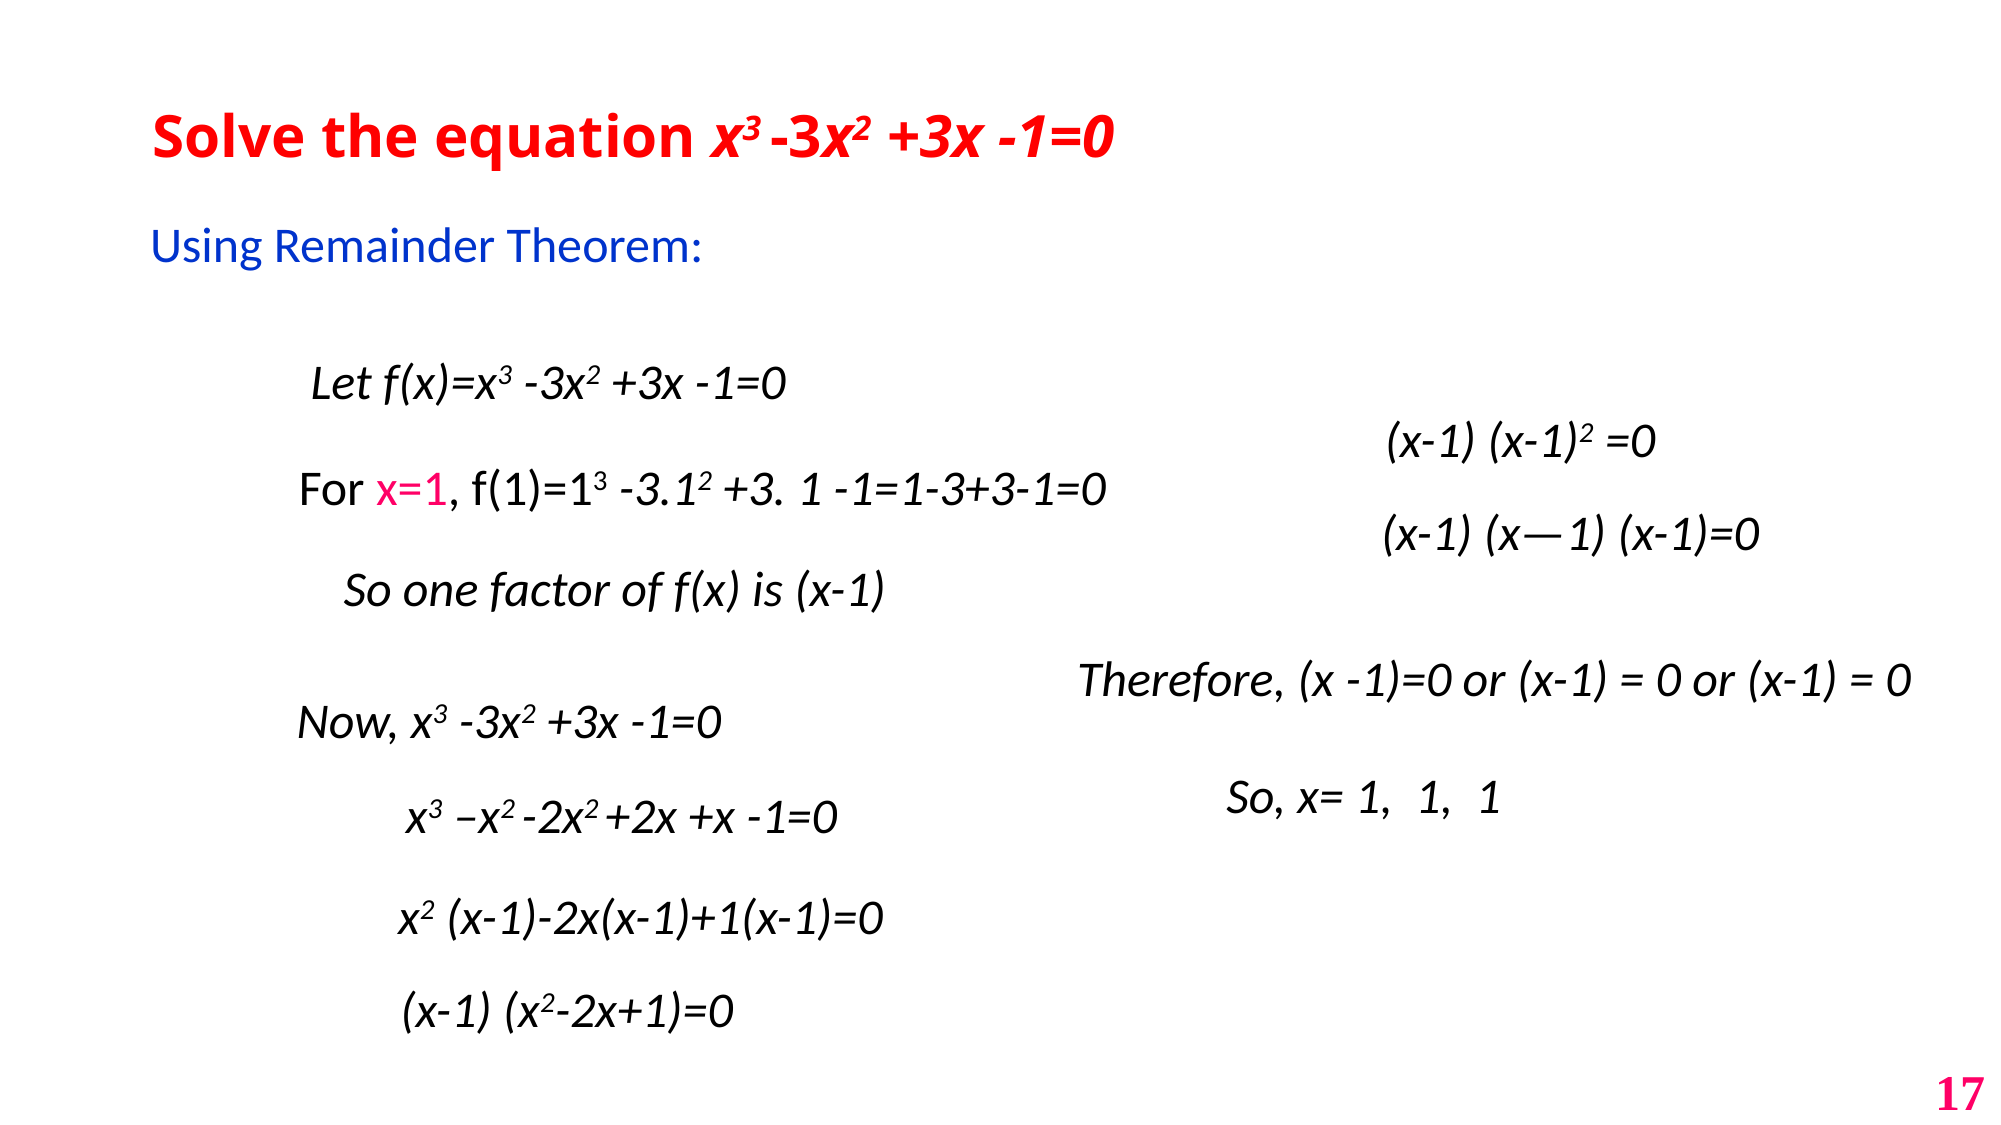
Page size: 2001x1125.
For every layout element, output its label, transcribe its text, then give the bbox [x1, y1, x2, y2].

text_box So one factor of f(x) is (x-1) [328, 519, 1112, 625]
text_box Let f(x)=x3 -3x2 +3x -1=0 [295, 312, 870, 417]
text_box (x-1) (x2-2x+1)=0 [385, 940, 831, 1045]
text_box x3 –x2 -2x2 +2x +x -1=0 [391, 746, 1089, 851]
text_box (x-1) (x-1)2 =0 [1369, 370, 1815, 475]
text_box (x-1) (x—1) (x-1)=0 [1366, 462, 1811, 568]
text_box Therefore, (x -1)=0 or (x-1) = 0 or (x-1) = 0 [1062, 608, 1965, 714]
text_box Using Remainder Theorem: [135, 205, 783, 280]
text_box x2 (x-1)-2x(x-1)+1(x-1)=0 [383, 847, 950, 952]
text_box Now, x3 -3x2 +3x -1=0 [281, 651, 1065, 757]
text_box For x=1, f(1)=13 -3.12 +3. 1 -1=1-3+3-1=0 [283, 417, 1147, 523]
slide_number 17 [1862, 1060, 2000, 1121]
text_box So, x= 1, 1, 1 [1211, 726, 1994, 831]
title Solve the equation x3 -3x2 +3x -1=0 [137, 82, 1863, 195]
